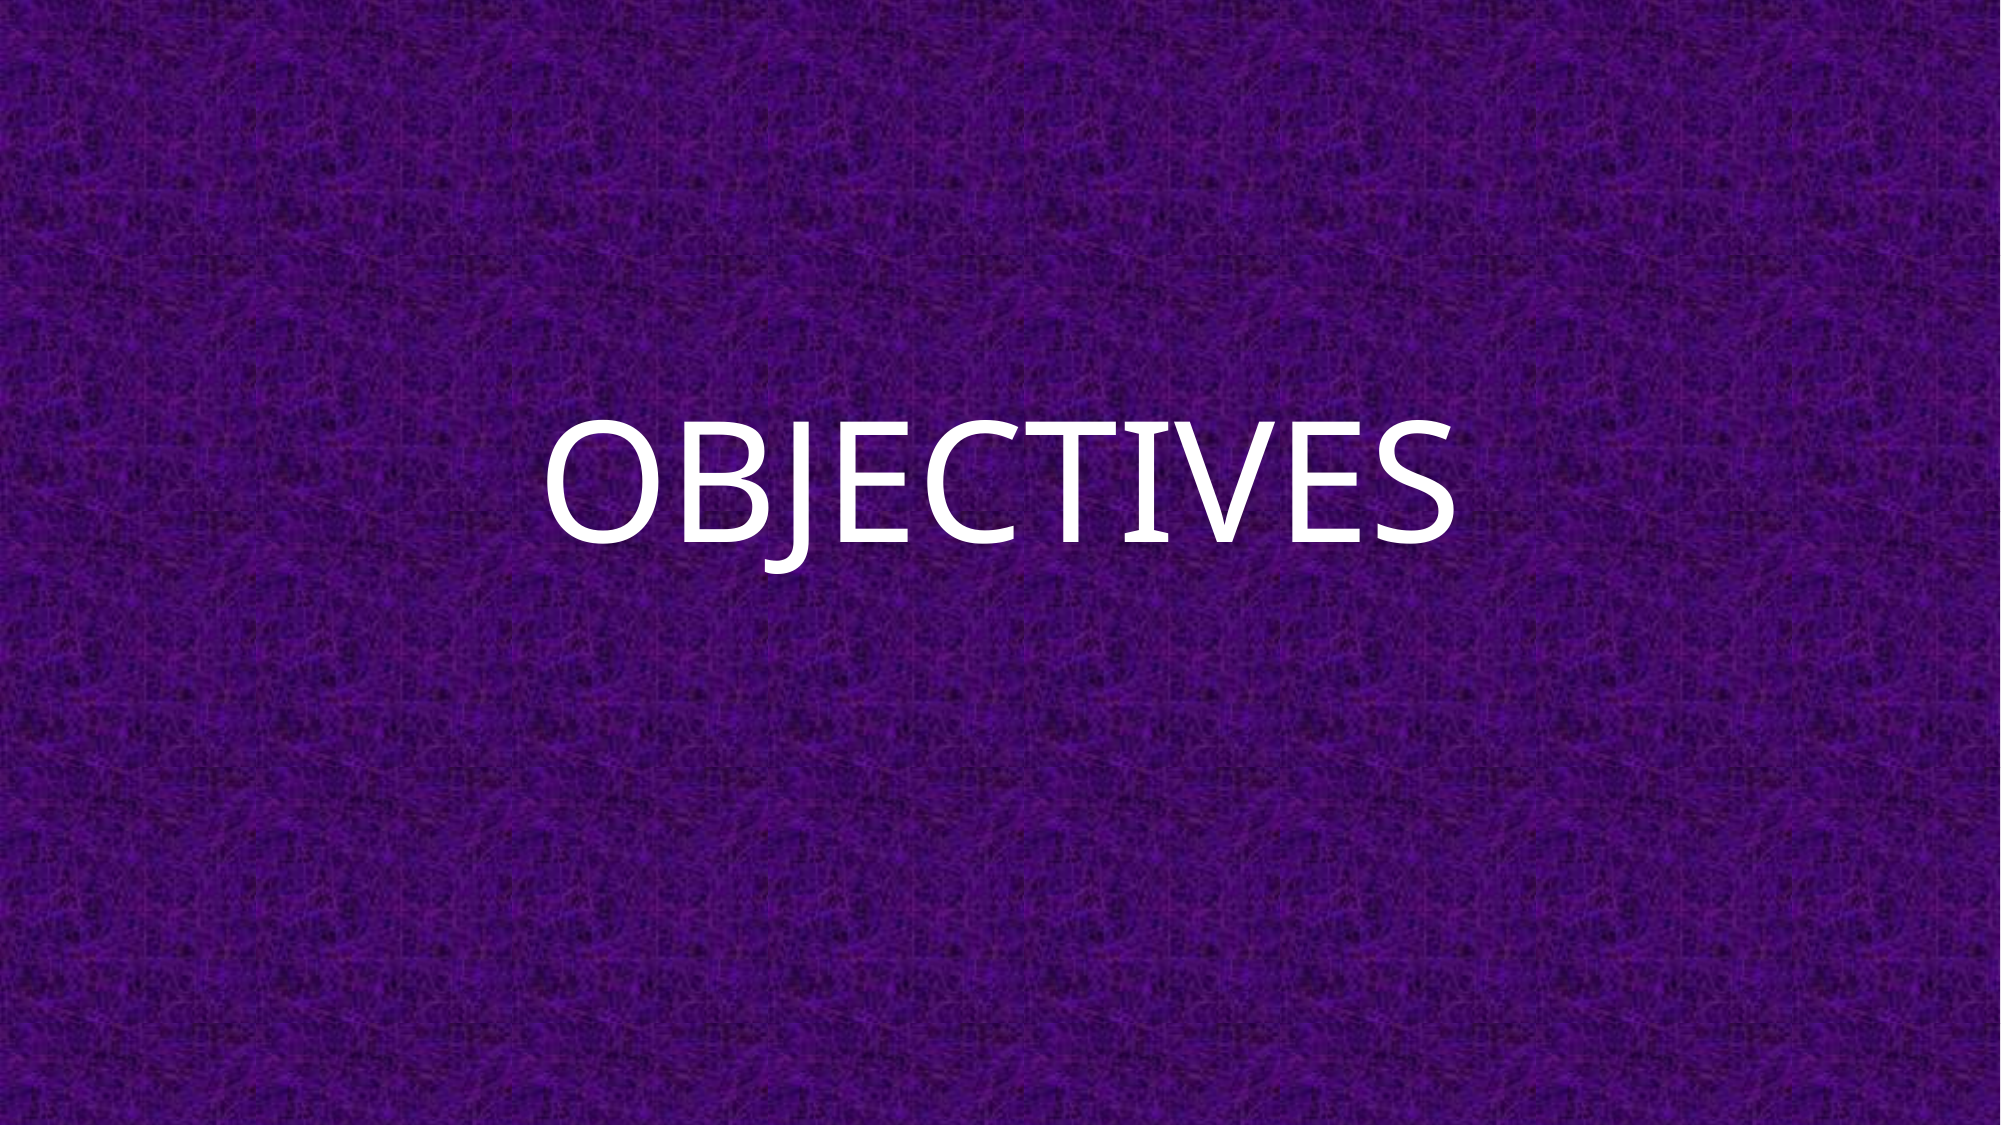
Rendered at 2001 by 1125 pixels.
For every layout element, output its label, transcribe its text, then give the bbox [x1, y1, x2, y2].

picture [0, 0, 2001, 1125]
title OBJECTIVES [137, 366, 1863, 584]
